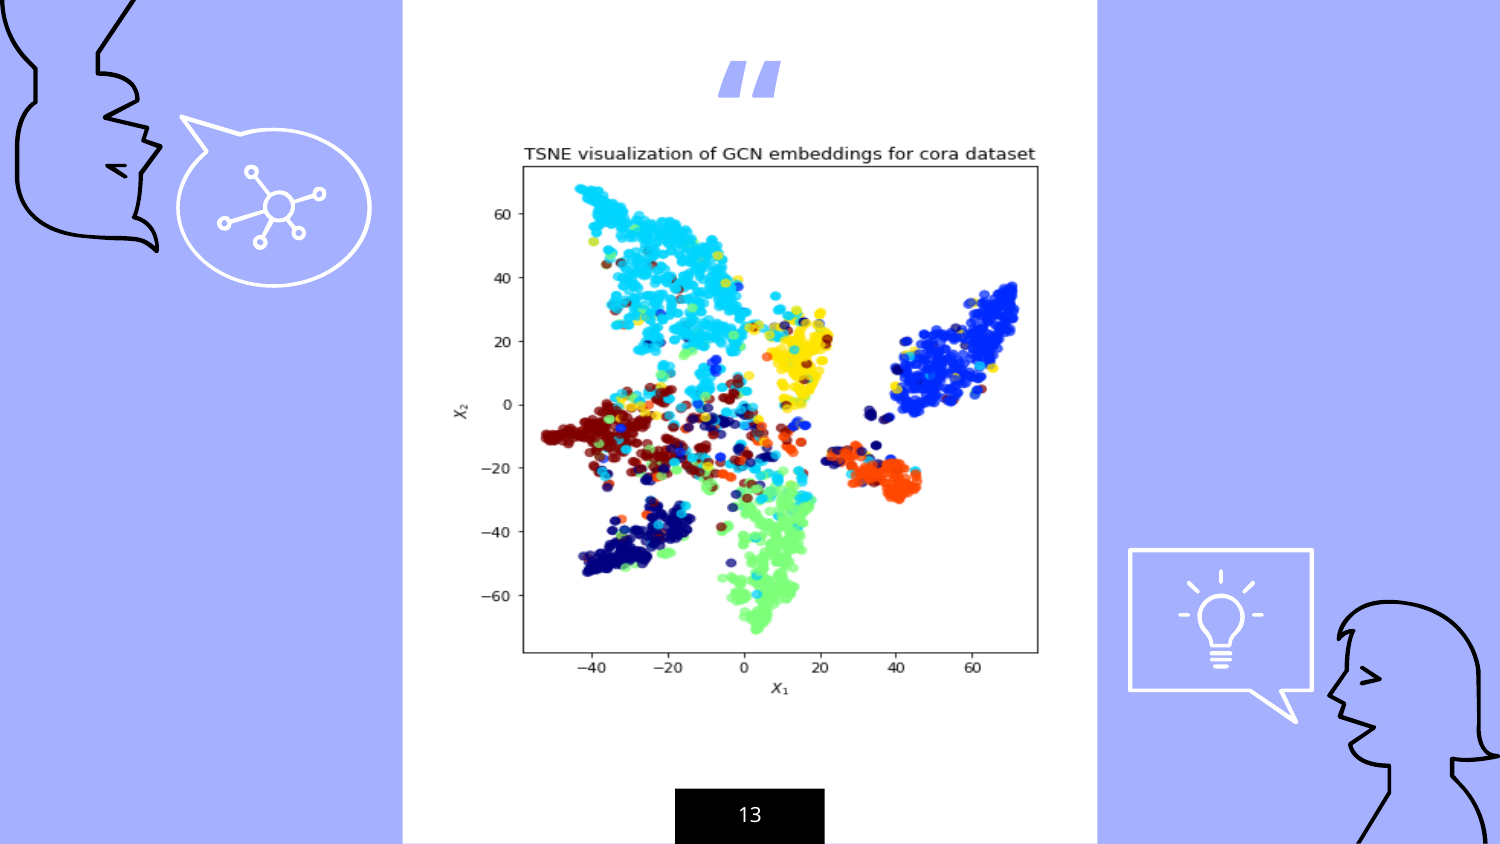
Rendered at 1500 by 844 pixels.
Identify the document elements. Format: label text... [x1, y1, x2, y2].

slide_number ‹#› [675, 788, 825, 844]
picture [441, 137, 1048, 706]
